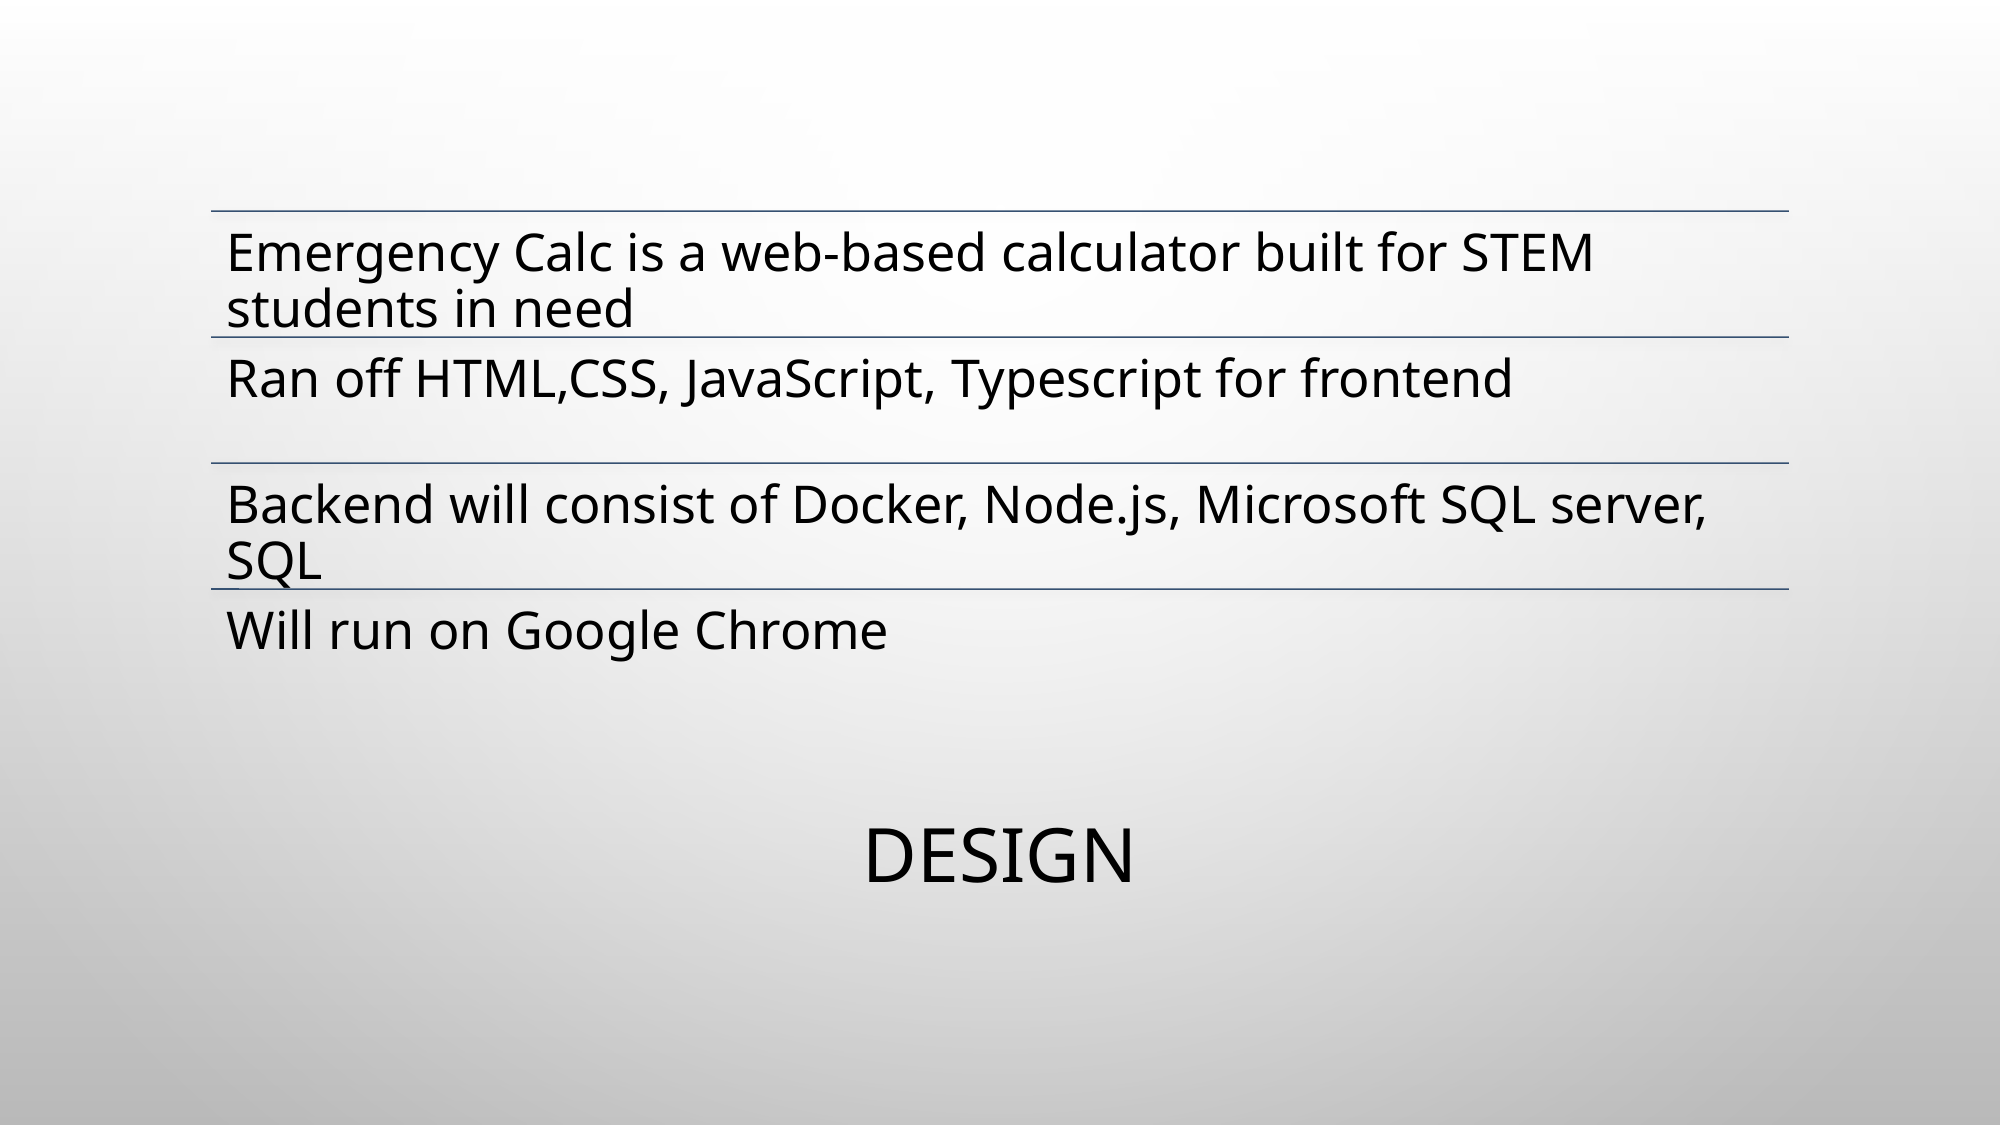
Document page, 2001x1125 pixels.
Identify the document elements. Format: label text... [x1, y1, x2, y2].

title Design [149, 752, 1851, 966]
picture [0, 0, 2000, 1125]
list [210, 210, 1790, 716]
